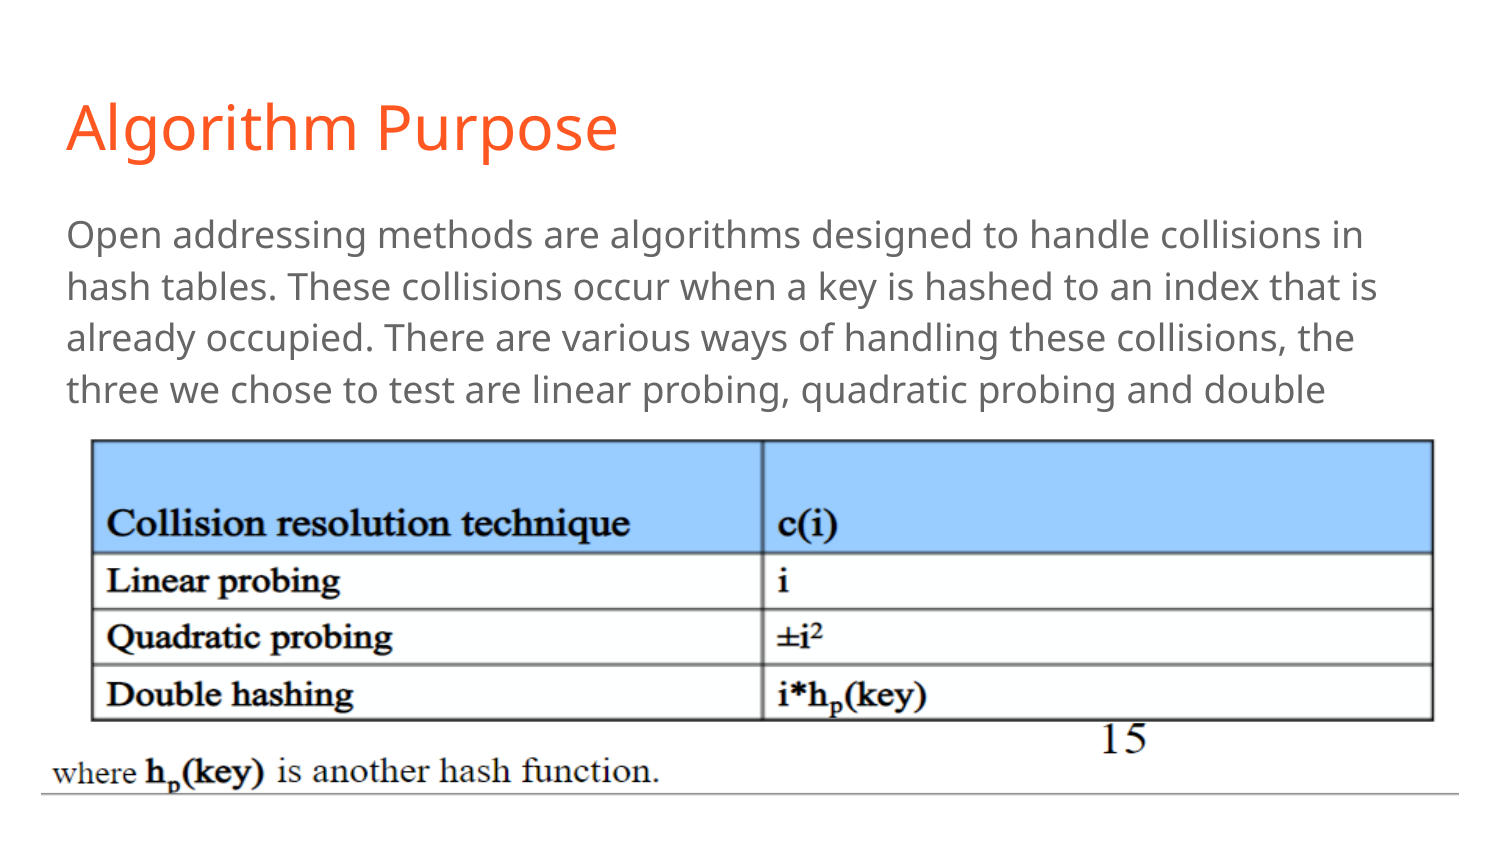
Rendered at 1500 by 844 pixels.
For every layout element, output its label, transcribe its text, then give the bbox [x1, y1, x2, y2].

picture [41, 423, 1459, 797]
title Algorithm Purpose [51, 72, 1449, 167]
list Open addressing methods are algorithms designed to handle collisions in hash tables. These collisions occur when a key is hashed to an index that is already occupied. There are various ways of handling these collisions, the three we chose to test are linear probing, quadratic probing and double hashing. [51, 189, 1449, 422]
